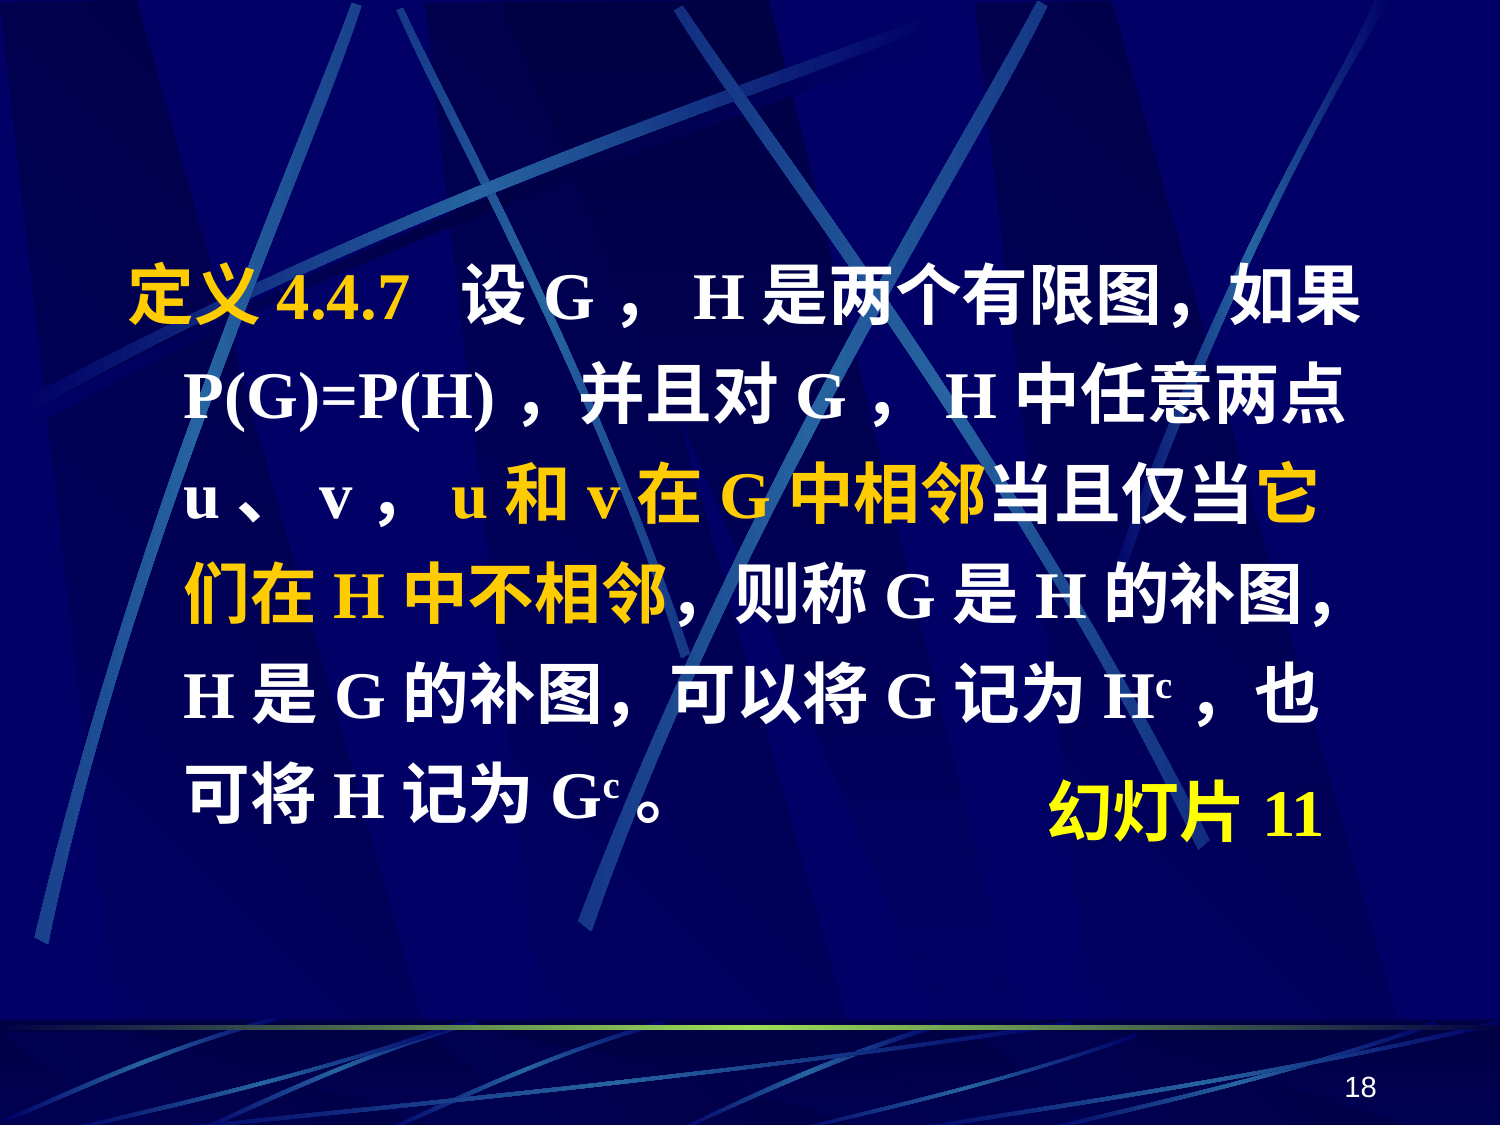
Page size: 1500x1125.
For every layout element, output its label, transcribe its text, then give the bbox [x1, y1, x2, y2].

text_box 幻灯片11 [1031, 762, 1341, 858]
list 定义4.4.7 设G，H是两个有限图，如果P(G)=P(H)，并且对G，H中任意两点u、v，u和v在G中相邻当且仅当它们在H中不相邻，则称G是H的补图，H是G的补图，可以将G记为Hc，也可将H记为Gc。 [112, 224, 1388, 763]
slide_number 18 [1079, 1035, 1393, 1111]
